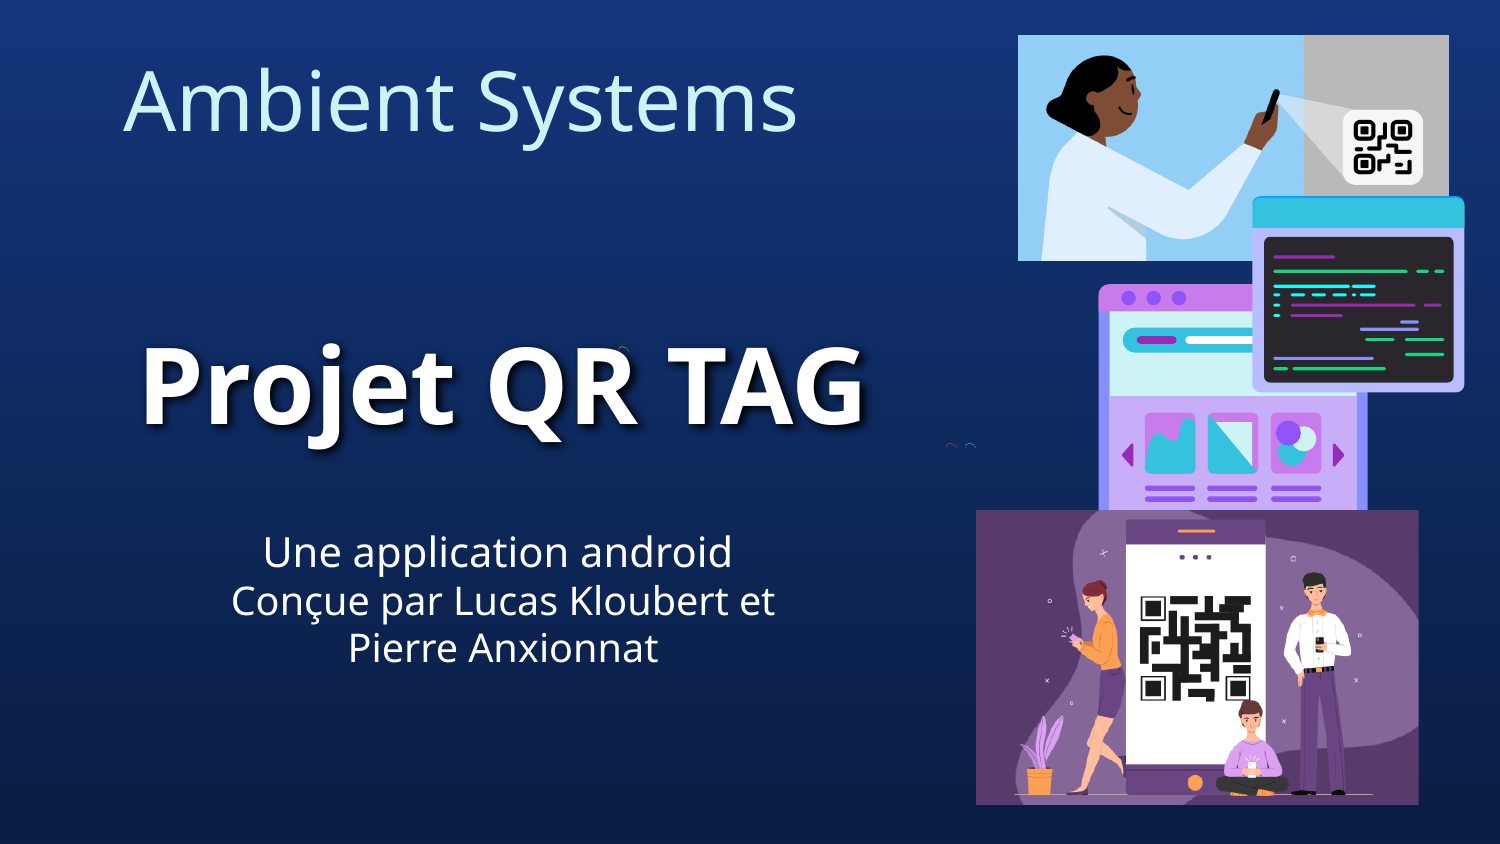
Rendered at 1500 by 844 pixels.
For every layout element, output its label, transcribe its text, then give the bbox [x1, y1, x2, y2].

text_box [1098, 283, 1368, 509]
picture [1017, 34, 1449, 261]
title Ambient Systems [0, 0, 946, 197]
picture [975, 510, 1419, 805]
title Projet QR TAG [30, 284, 977, 481]
text_box Une application android Conçue par Lucas Kloubert et Pierre Anxionnat [171, 510, 835, 686]
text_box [1251, 195, 1465, 393]
